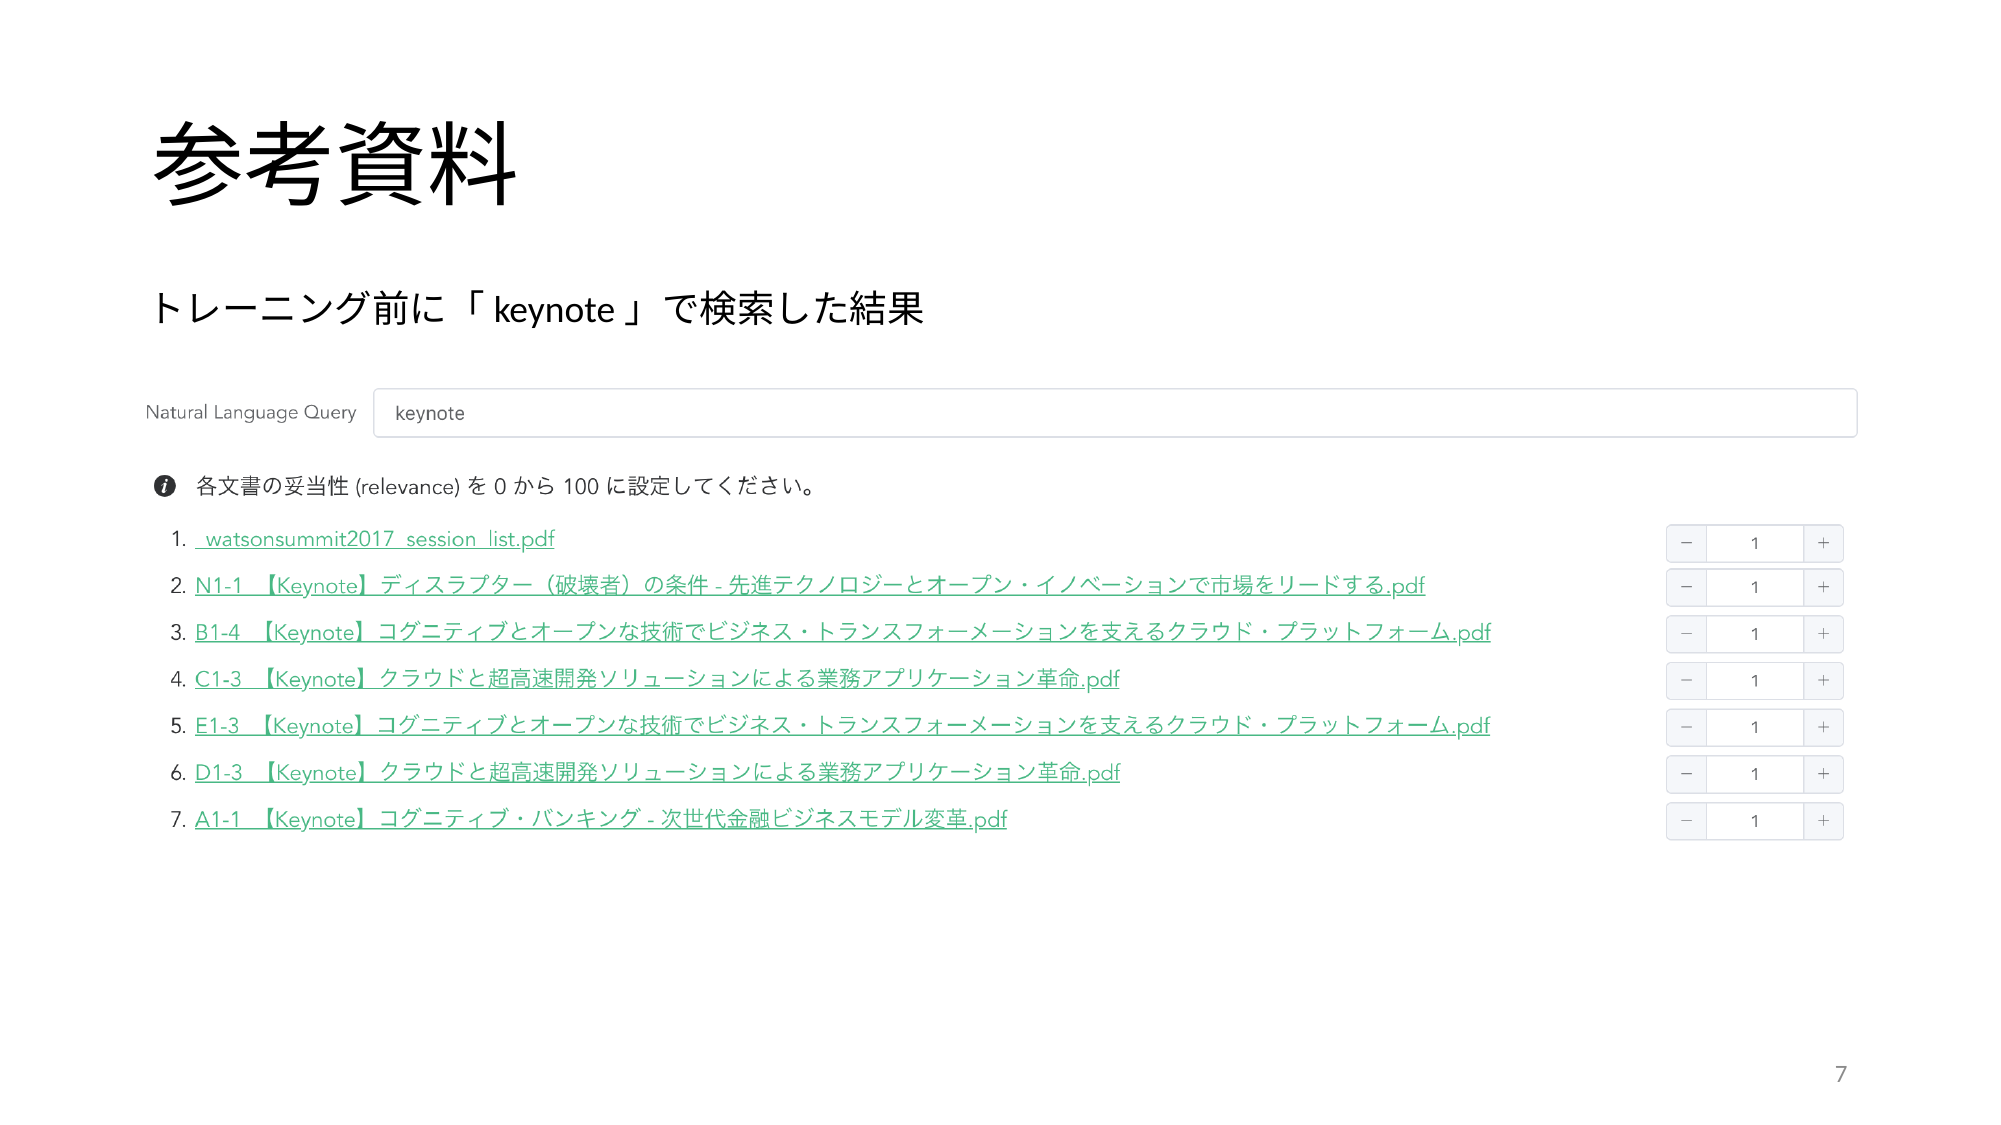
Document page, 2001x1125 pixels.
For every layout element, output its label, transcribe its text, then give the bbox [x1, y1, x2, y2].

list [137, 381, 1863, 847]
slide_number 7 [1412, 1042, 1863, 1103]
title 参考資料 [137, 59, 1863, 278]
text_box トレーニング前に「keynote」で検索した結果 [132, 277, 940, 337]
